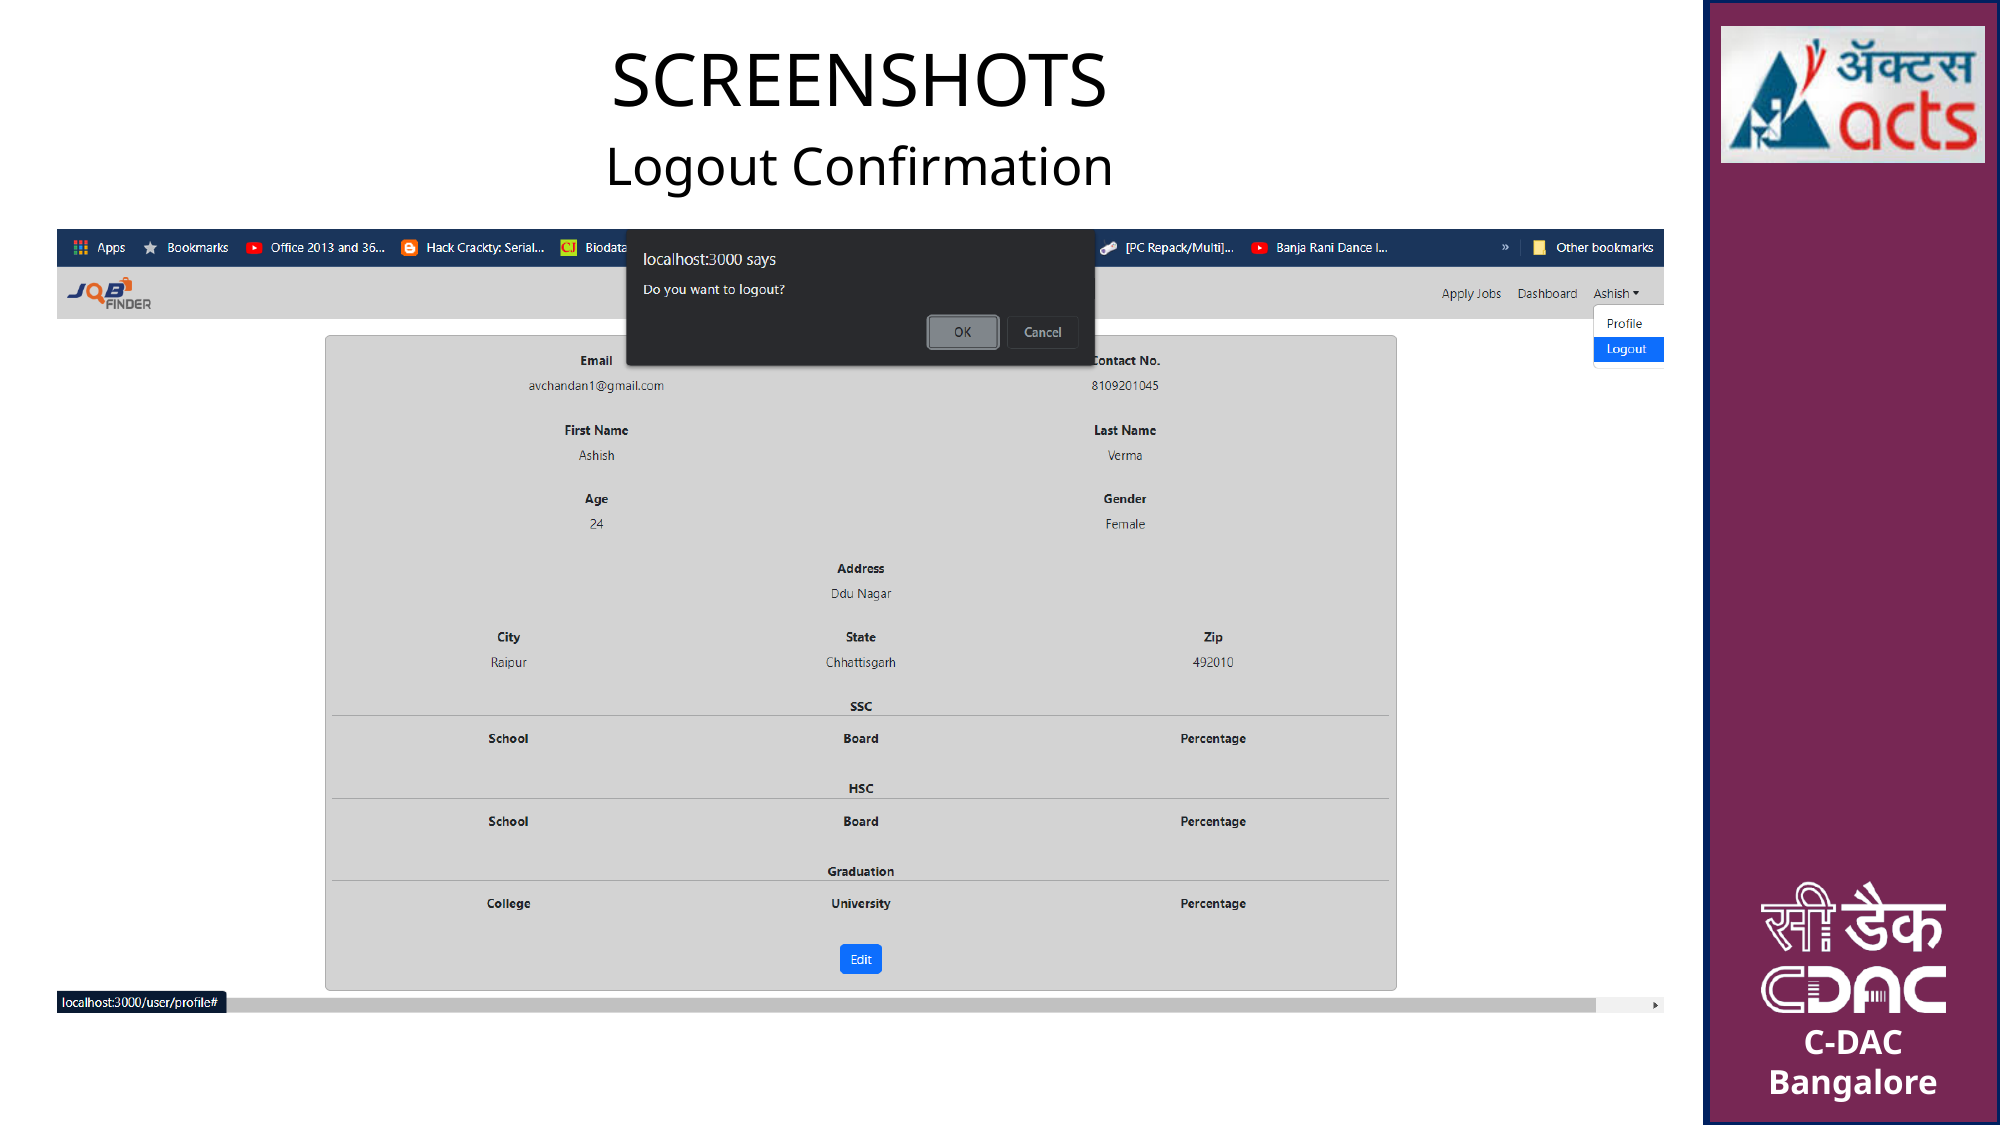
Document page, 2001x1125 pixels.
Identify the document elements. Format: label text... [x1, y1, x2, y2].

picture [1760, 881, 1946, 1013]
text_box C-DAC Bangalore [1703, 0, 2000, 1125]
list SCREENSHOTS Logout Confirmation [68, 26, 1652, 226]
picture [56, 229, 1664, 1013]
picture [1721, 25, 1986, 163]
